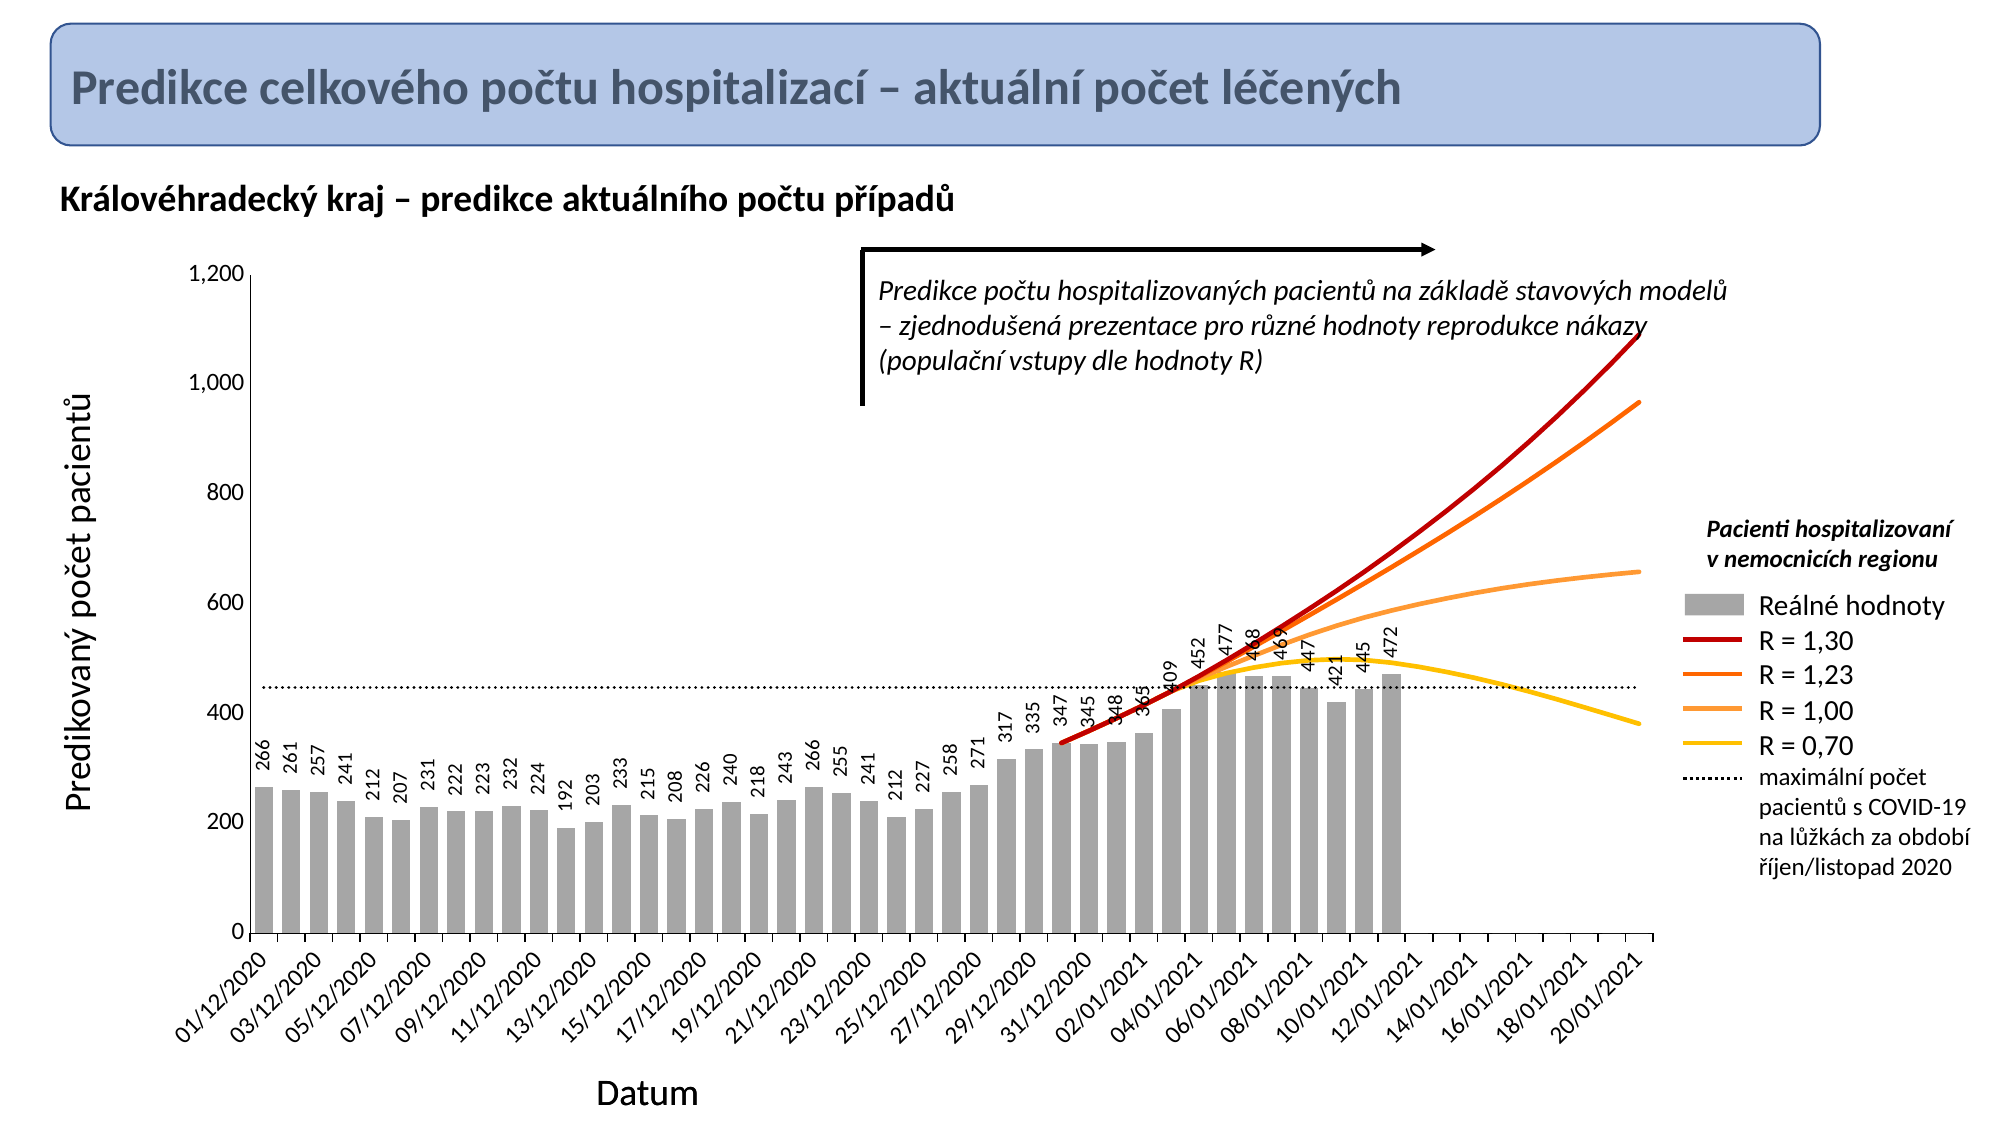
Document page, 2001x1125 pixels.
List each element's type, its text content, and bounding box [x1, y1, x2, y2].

text_box Predikce celkového počtu hospitalizací – aktuální počet léčených [49, 22, 1822, 147]
text_box Královéhradecký kraj – predikce aktuálního počtu případů [45, 167, 1036, 227]
text_box Pacienti hospitalizovaní v nemocnicích regionu [1691, 505, 2000, 581]
text_box Predikovaný počet pacientů [45, 377, 105, 828]
chart [139, 245, 1684, 1067]
text_box Datum [581, 1067, 715, 1121]
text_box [860, 249, 1784, 406]
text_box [1682, 578, 1995, 892]
